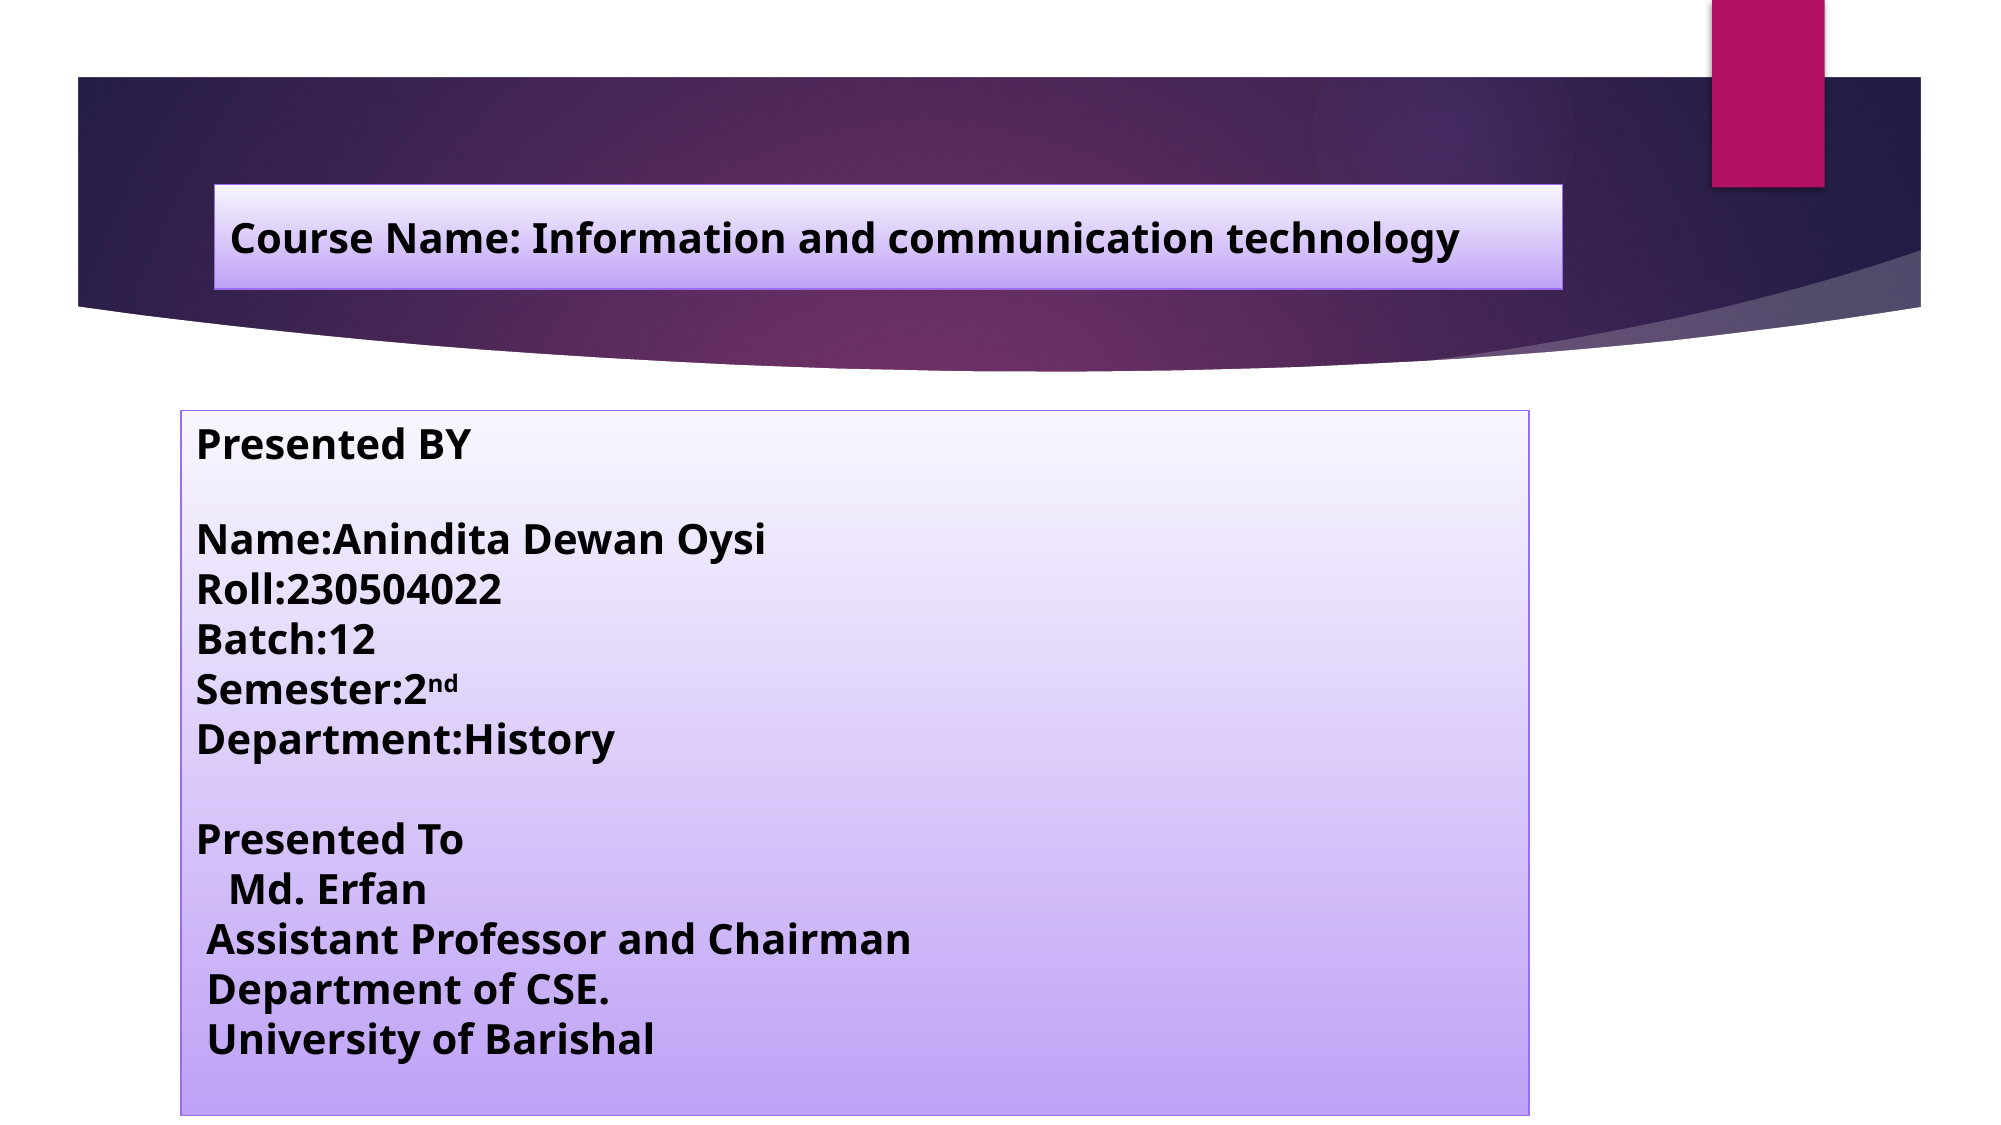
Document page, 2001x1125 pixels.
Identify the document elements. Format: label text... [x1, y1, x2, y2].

text_box Presented BY Name:Anindita Dewan Oysi Roll:230504022 Batch:12 Semester:2nd Department:History Presented To Md. Erfan Assistant Professor and Chairman Department of CSE. University of Barishal [180, 410, 1530, 1116]
text_box Course Name: Information and communication technology [214, 184, 1563, 290]
